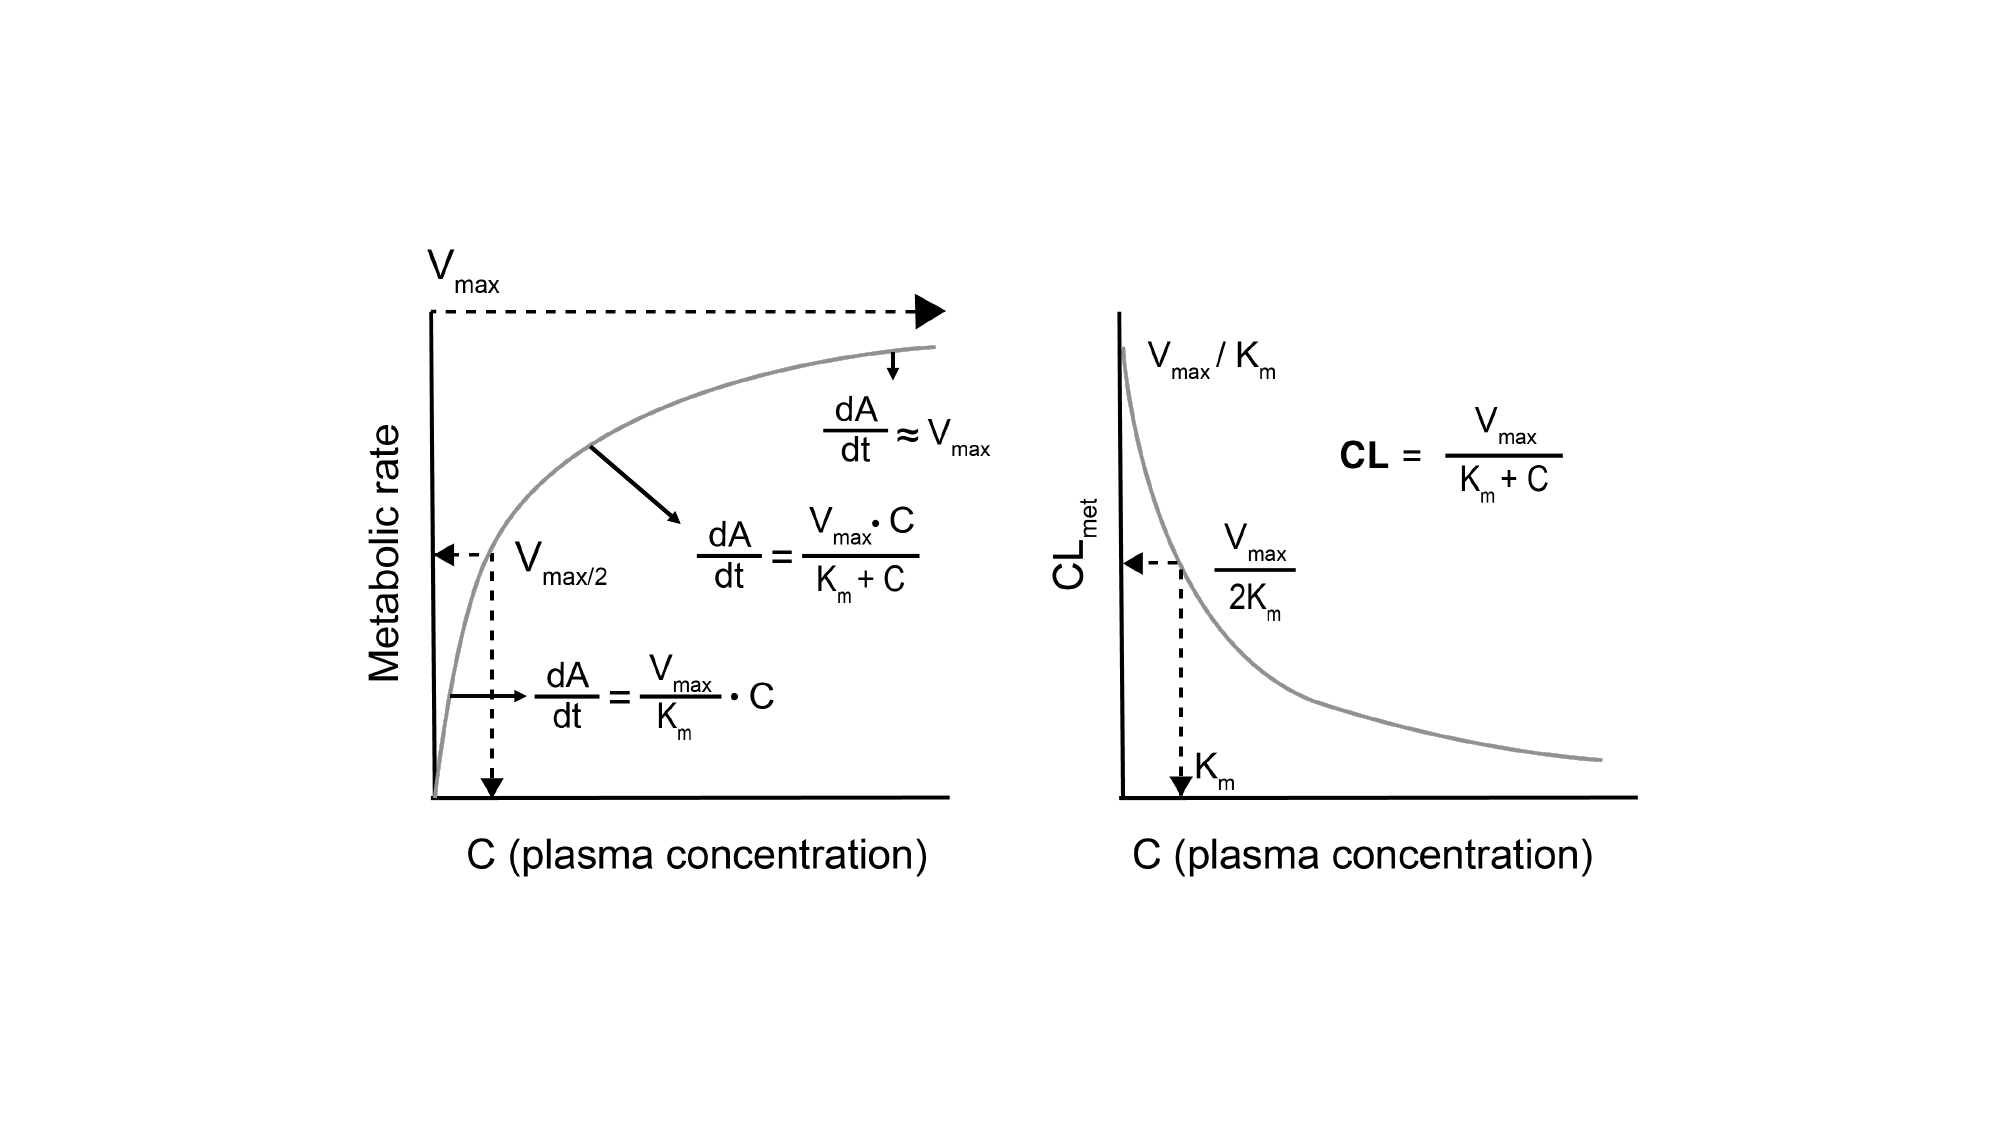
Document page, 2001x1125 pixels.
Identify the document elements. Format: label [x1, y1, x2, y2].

picture [362, 243, 1638, 882]
text_box [590, 446, 681, 525]
text_box [778, 366, 1025, 498]
